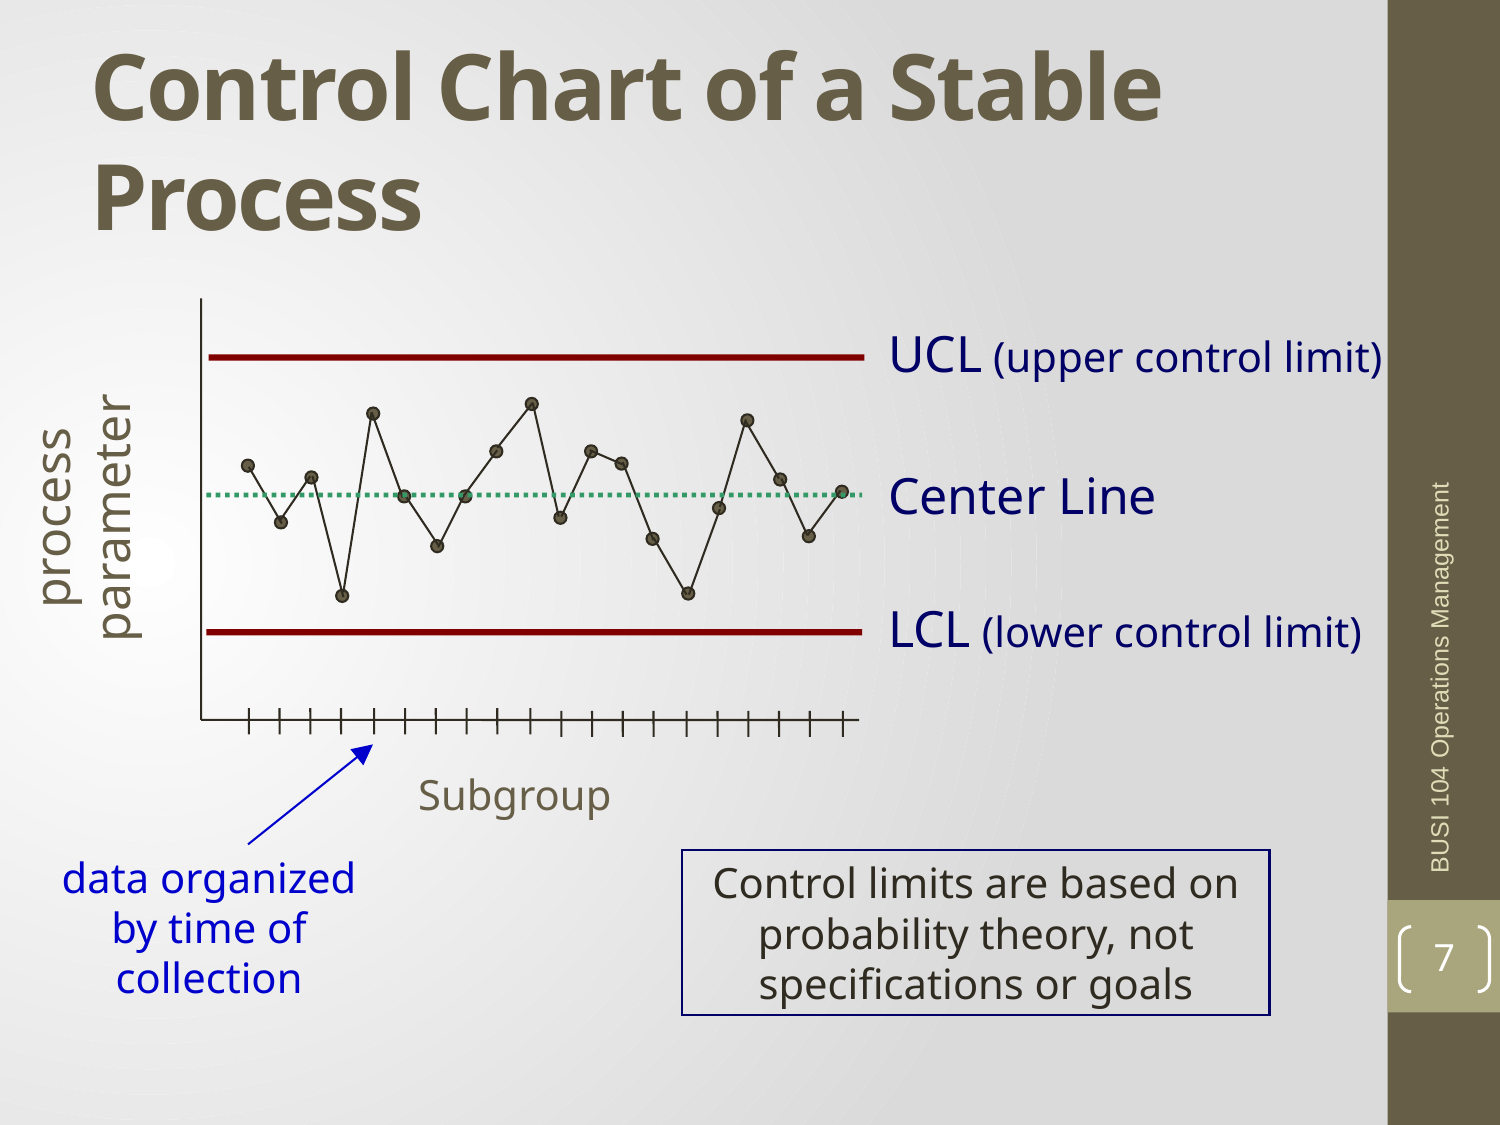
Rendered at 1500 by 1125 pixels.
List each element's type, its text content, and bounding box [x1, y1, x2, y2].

text_box LCL (lower control limit) [875, 590, 1389, 666]
title Control Chart of a Stable Process [75, 45, 1325, 233]
text_box process parameter [12, 360, 148, 676]
slide_number 7 [1397, 925, 1492, 994]
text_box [200, 297, 865, 828]
text_box data organized by time of collection [20, 844, 398, 1010]
footer BUSI 104 Operations Management [1408, 337, 1469, 889]
text_box Control limits are based on probability theory, not specifications or goals [682, 849, 1270, 1015]
text_box UCL (upper control limit) [875, 315, 1402, 391]
text_box Center Line [875, 457, 1224, 532]
